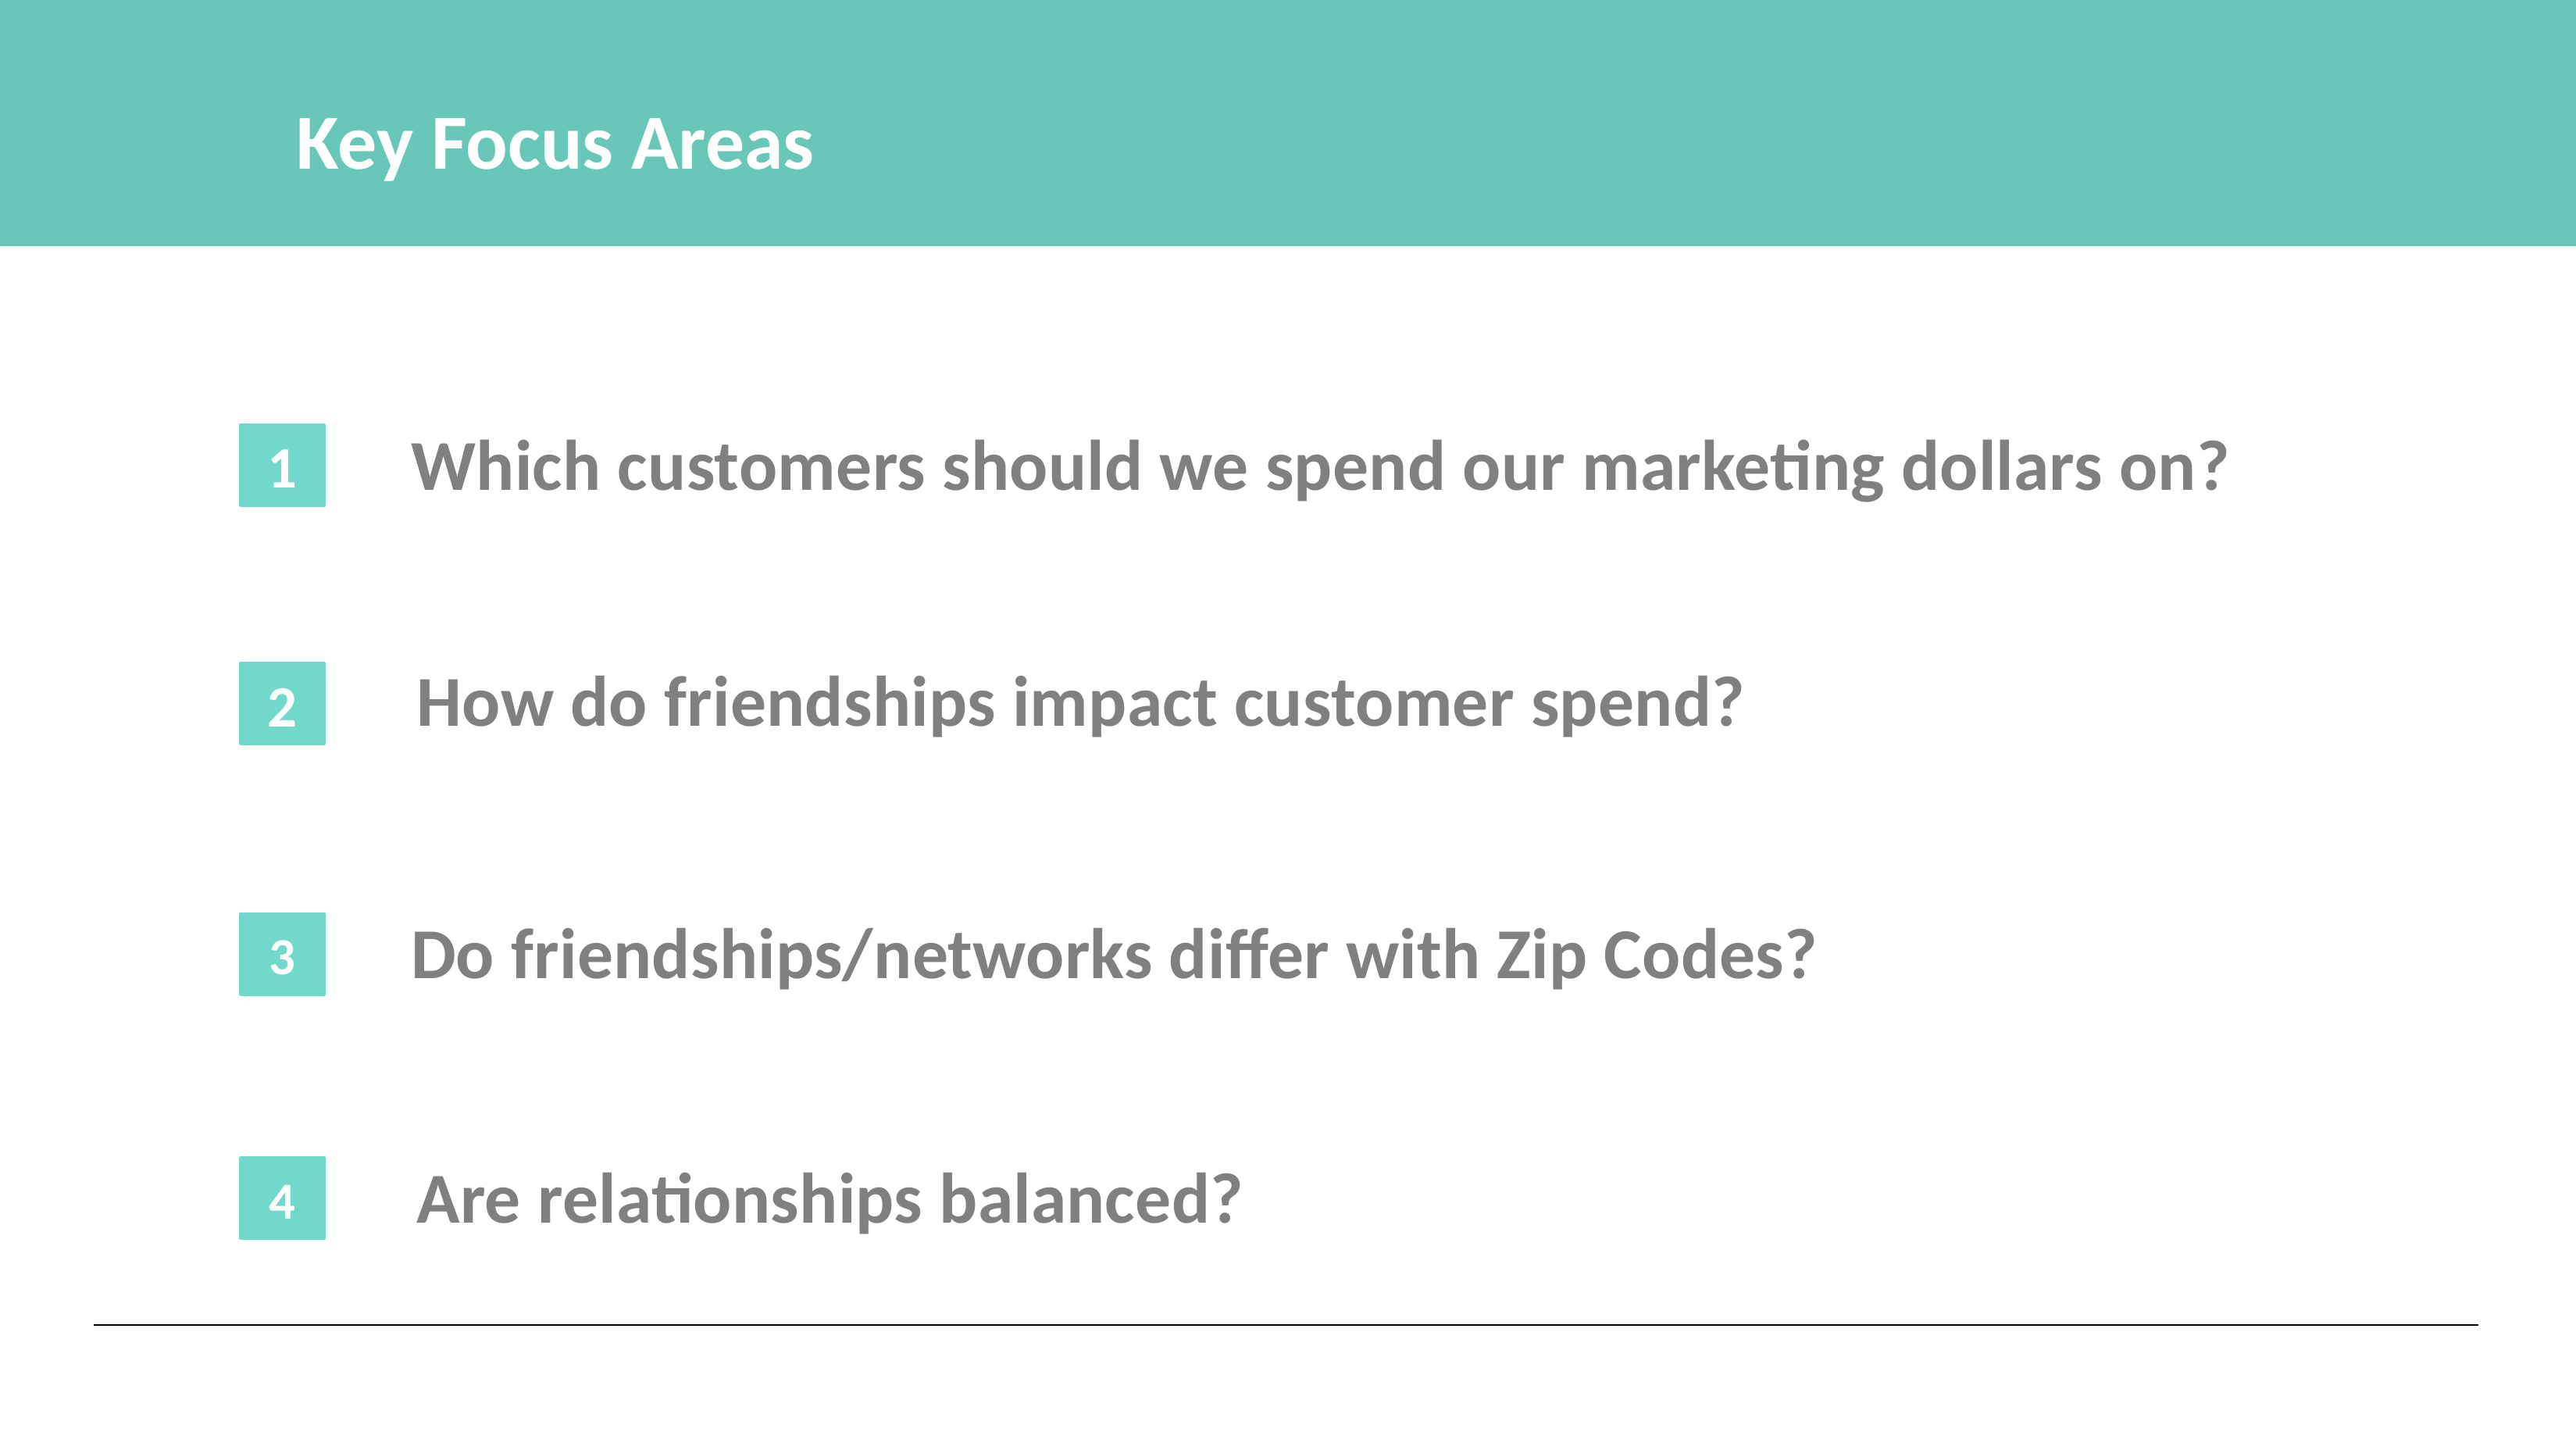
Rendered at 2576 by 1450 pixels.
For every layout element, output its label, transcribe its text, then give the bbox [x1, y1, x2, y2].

text_box Which customers should we spend our marketing dollars on? [409, 418, 2314, 505]
text_box How do friendships impact customer spend? [415, 654, 1798, 741]
text_box 4 [239, 1156, 326, 1240]
text_box Are relationships balanced? [415, 1152, 2211, 1238]
text_box 1 [239, 423, 326, 507]
text_box Do friendships/networks differ with Zip Codes? [409, 907, 2436, 994]
text_box 3 [239, 912, 326, 996]
text_box 2 [239, 662, 326, 745]
text_box Key Focus Areas [285, 85, 827, 191]
text_box [0, 0, 2576, 247]
